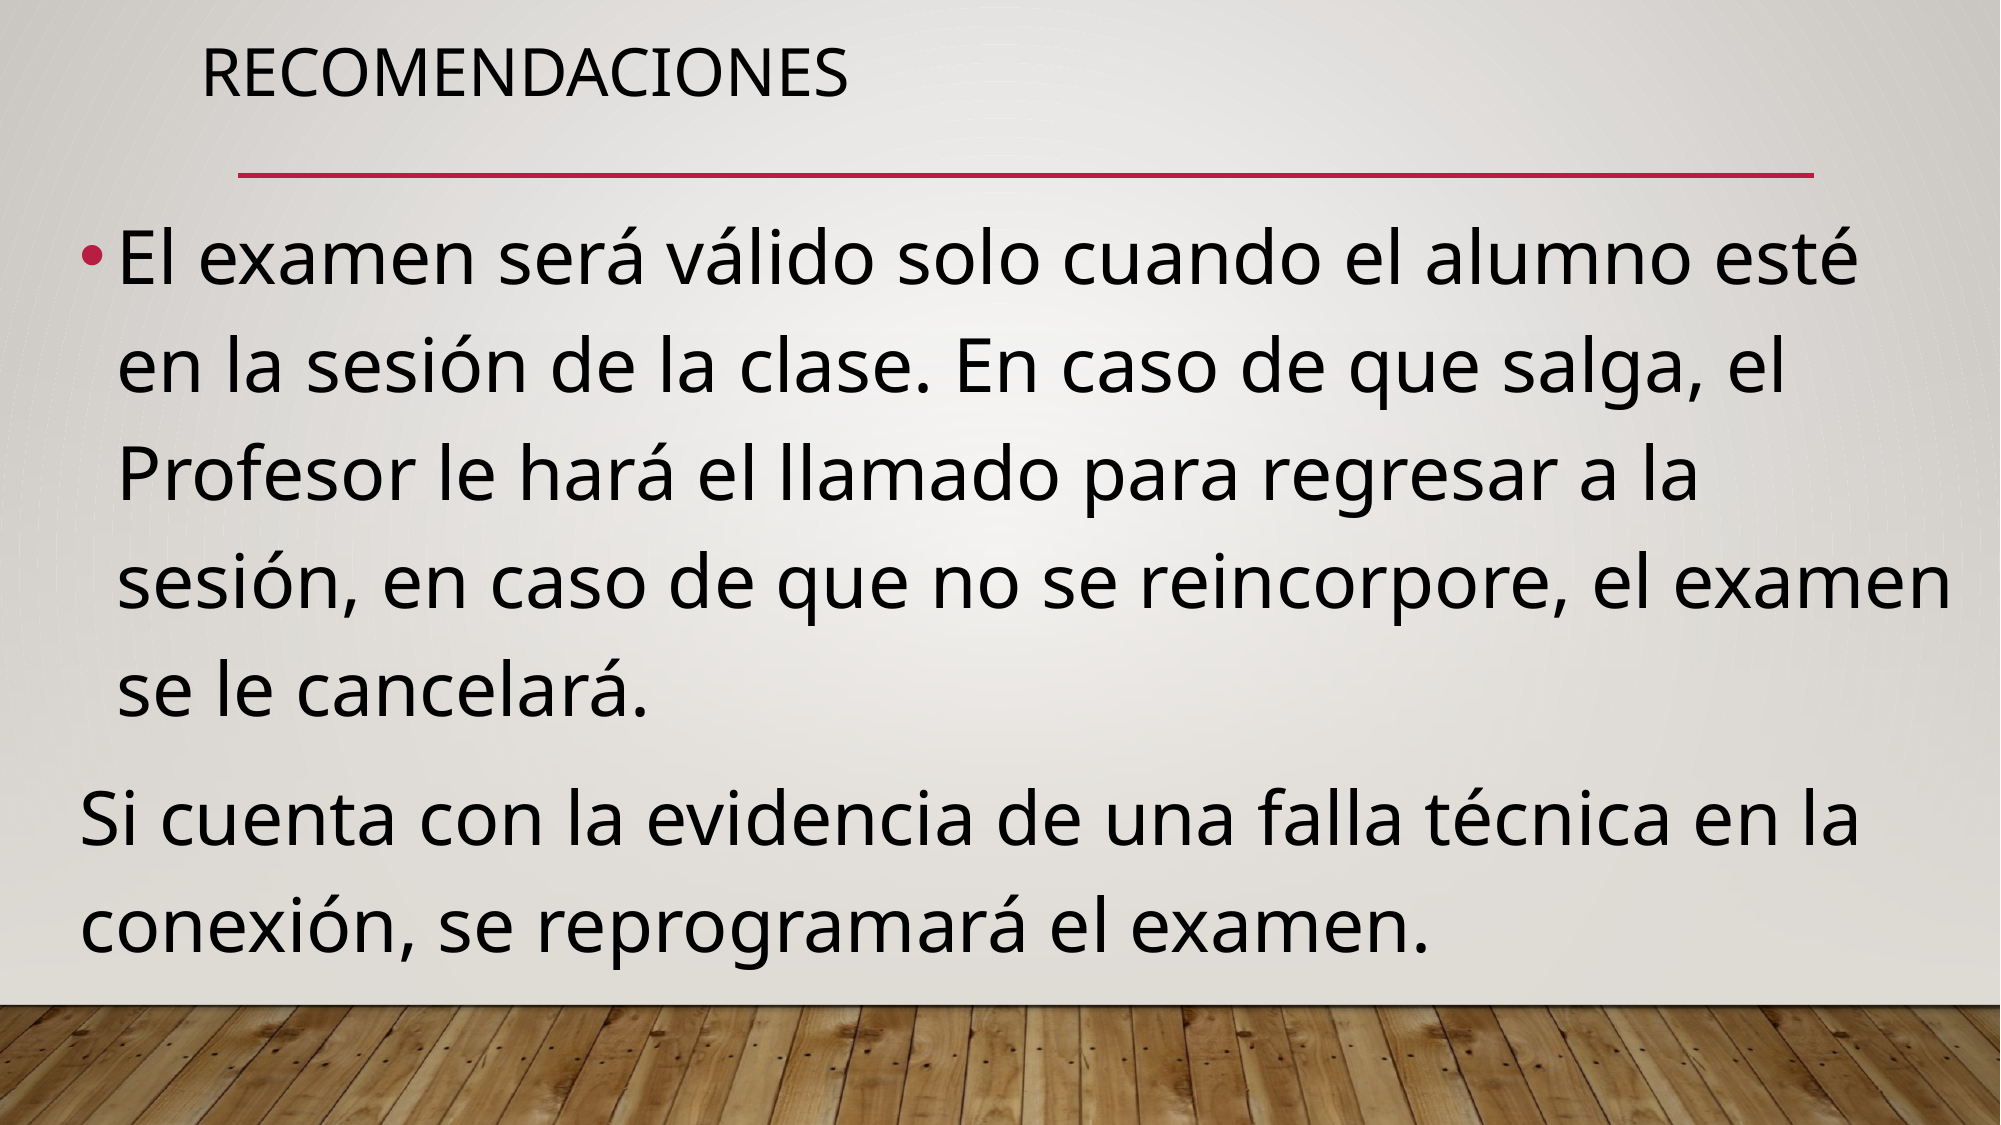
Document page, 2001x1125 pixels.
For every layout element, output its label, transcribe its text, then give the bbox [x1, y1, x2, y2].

list El examen será válido solo cuando el alumno esté en la sesión de la clase. En caso de que salga, el Profesor le hará el llamado para regresar a la sesión, en caso de que no se reincorpore, el examen se le cancelará. Si cuenta con la evidencia de una falla técnica en la conexión, se reprogramará el examen. [64, 183, 1981, 1051]
title Recomendaciones [185, 31, 1761, 183]
picture [0, 1005, 2000, 1125]
